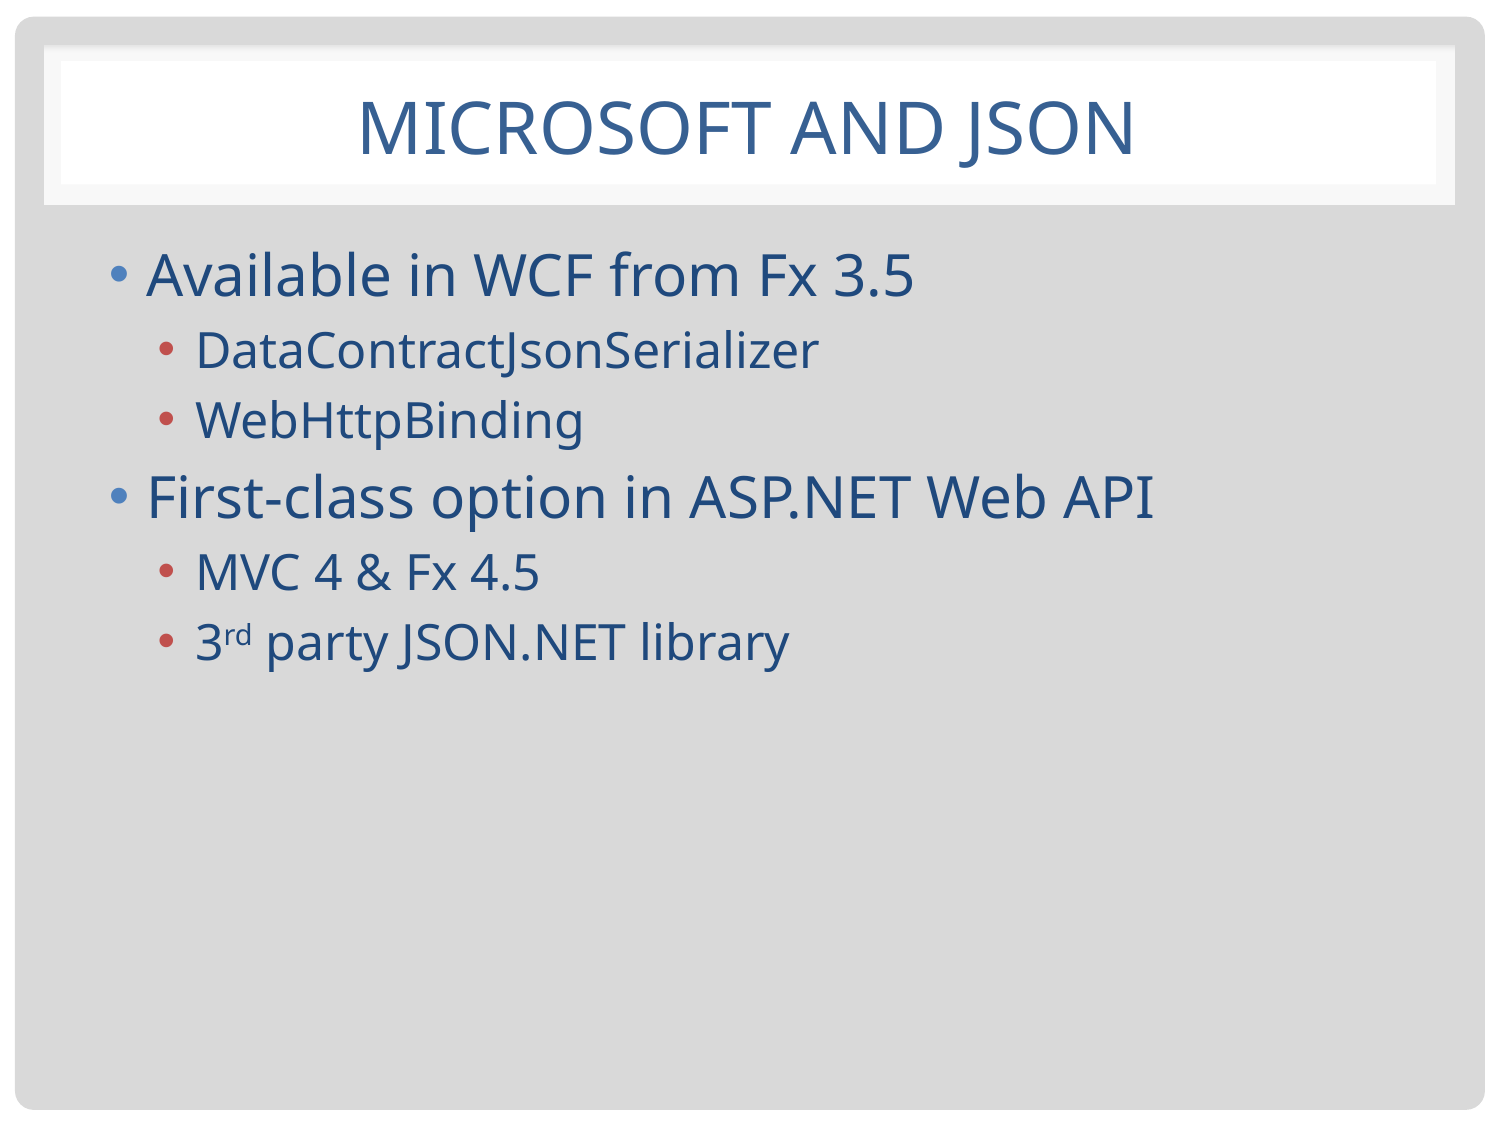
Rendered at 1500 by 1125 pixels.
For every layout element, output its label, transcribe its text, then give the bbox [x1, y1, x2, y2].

list Available in WCF from Fx 3.5 DataContractJsonSerializer WebHttpBinding First-class option in ASP.NET Web API MVC 4 & Fx 4.5 3rd party JSON.NET library [75, 230, 1425, 1005]
title Microsoft and JSON [69, 56, 1425, 194]
